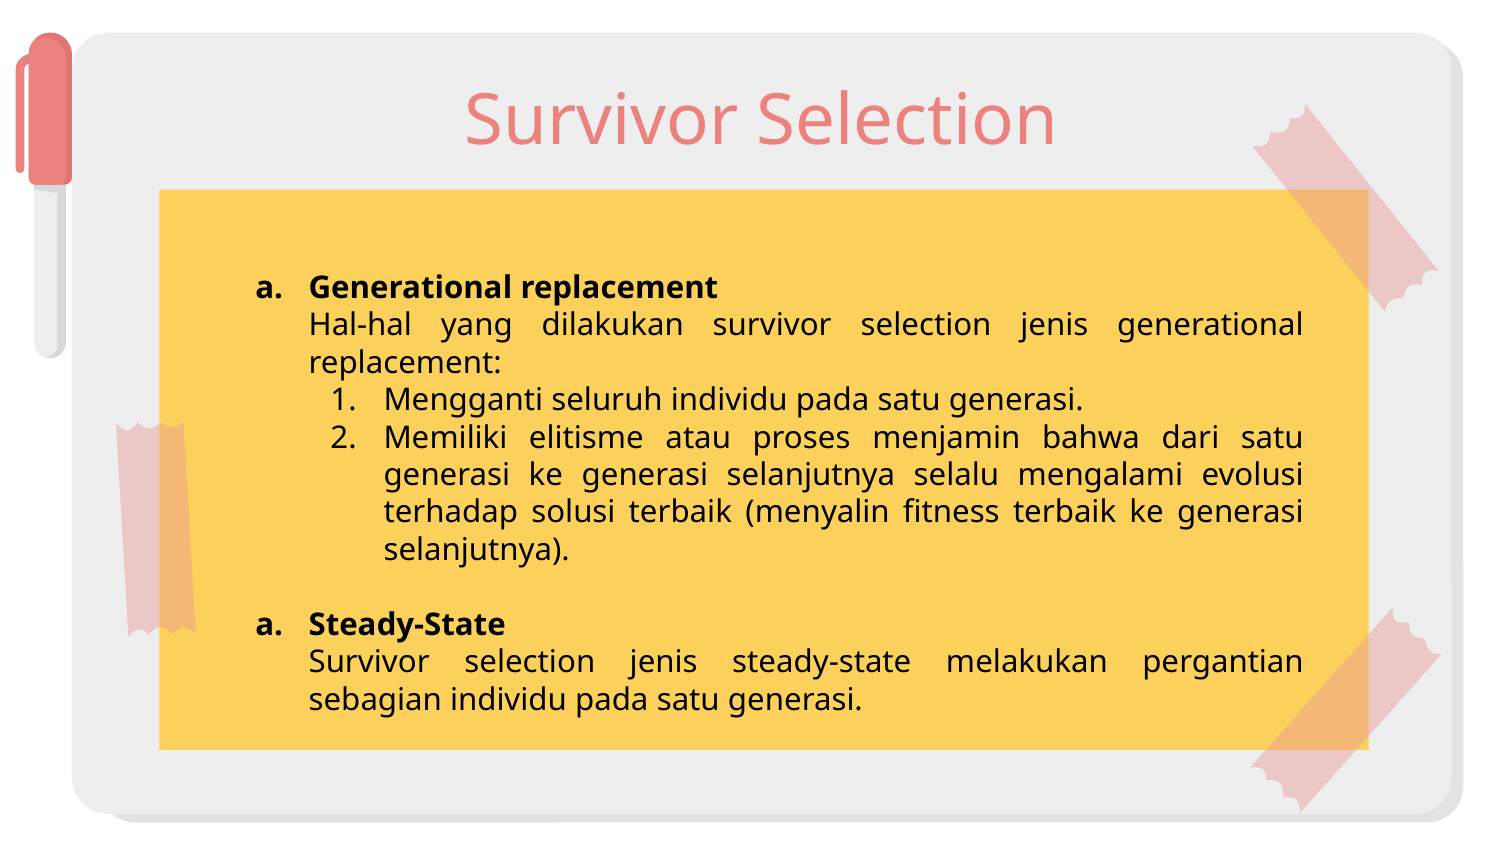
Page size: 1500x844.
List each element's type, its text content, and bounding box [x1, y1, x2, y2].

text_box Generational replacement Hal-hal yang dilakukan survivor selection jenis generational replacement: Mengganti seluruh individu pada satu generasi. Memiliki elitisme atau proses menjamin bahwa dari satu generasi ke generasi selanjutnya selalu mengalami evolusi terhadap solusi terbaik (menyalin fitness terbaik ke generasi selanjutnya). Steady-State Survivor selection jenis steady-state melakukan pergantian sebagian individu pada satu generasi. [143, 252, 1321, 769]
title Survivor Selection [68, 80, 1456, 174]
